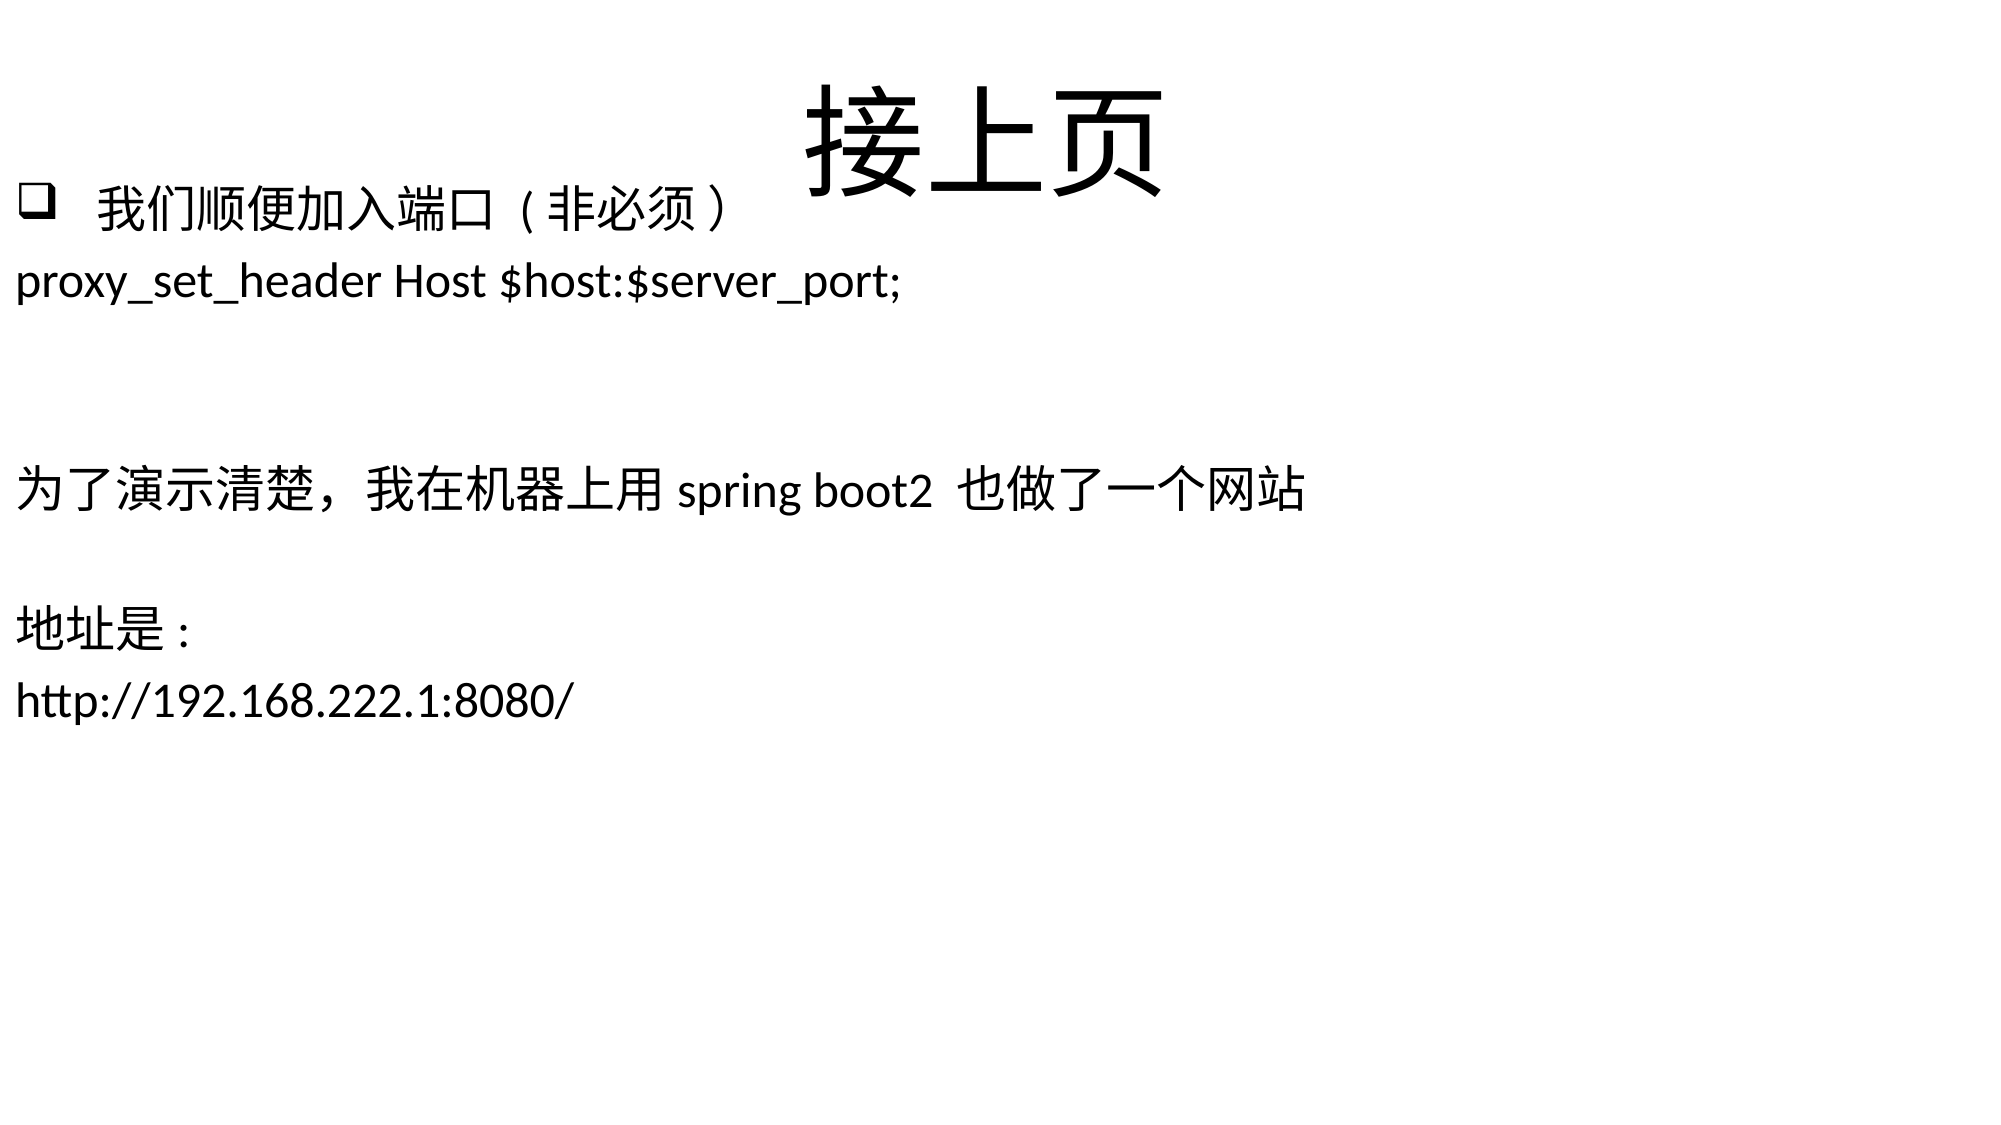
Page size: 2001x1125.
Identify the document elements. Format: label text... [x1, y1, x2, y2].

list 我们顺便加入端口 (非必须 ） proxy_set_header Host $host:$server_port; 为了演示清楚，我在机器上用spring boot2 也做了一个网站 地址是: http://192.168.222.1:8080/ [0, 170, 1855, 1036]
title 接上页 [99, 45, 1900, 233]
